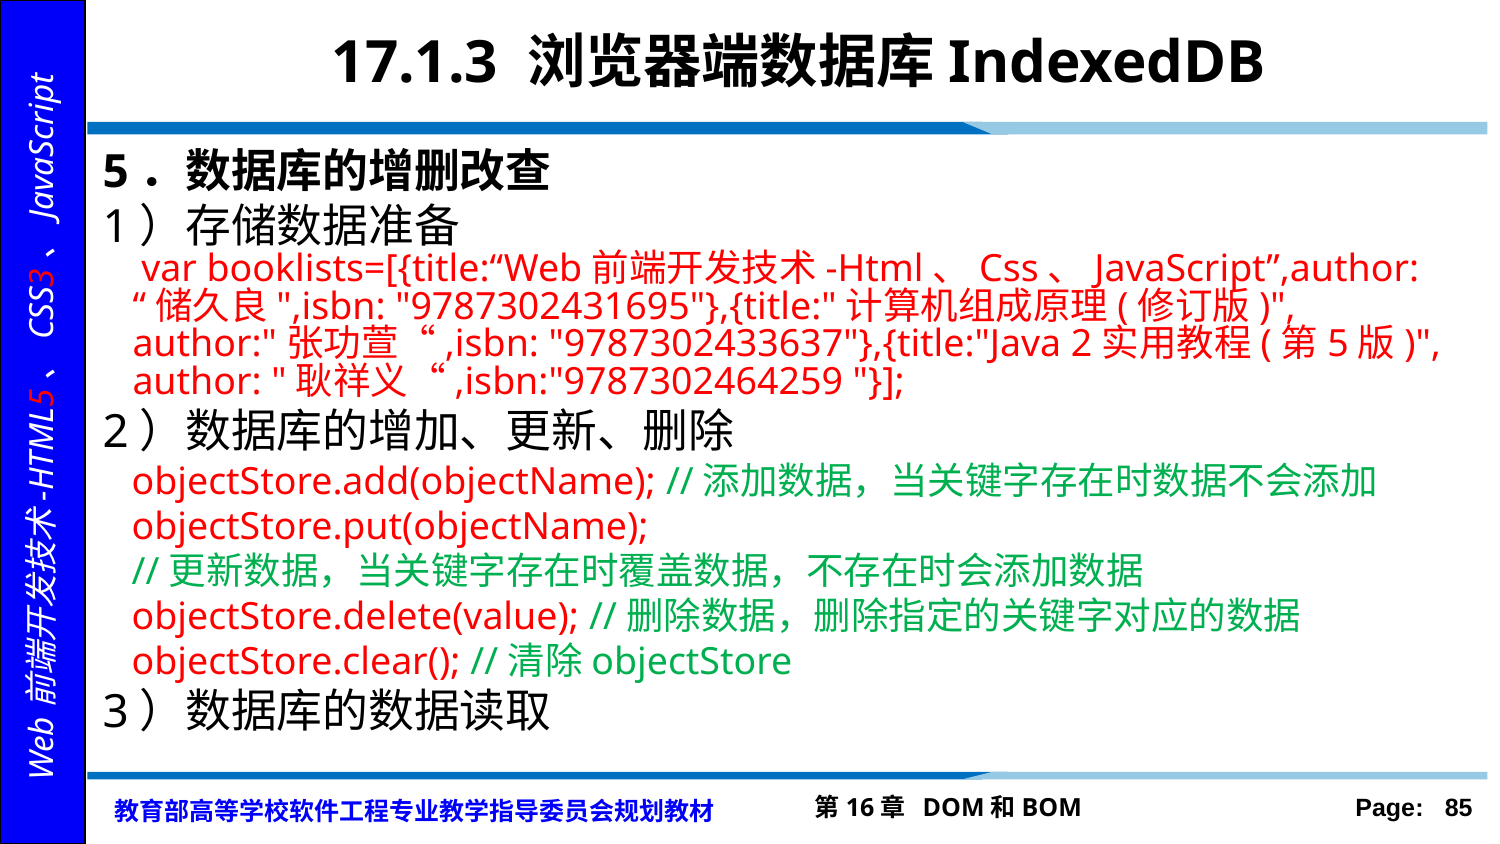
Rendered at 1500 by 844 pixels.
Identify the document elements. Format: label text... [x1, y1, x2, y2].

title 17.1.3 浏览器端数据库IndexedDB [161, 11, 1436, 106]
list 5．数据库的增删改查 1）存储数据准备 var booklists=[{title:“Web前端开发技术-Html、Css、JavaScript”,author: “储久良",isbn: "9787302431695"},{title:"计算机组成原理(修订版)", author:"张功萱“,isbn: "9787302433637"},{title:"Java 2实用教程(第5版)", author: "耿祥义“,isbn:"9787302464259 "}]; 2）数据库的增加、更新、删除 objectStore.add(objectName); //添加数据，当关键字存在时数据不会添加 objectStore.put(objectName); //更新数据，当关键字存在时覆盖数据，不存在时会添加数据 objectStore.delete(value); //删除数据，删除指定的关键字对应的数据 objectStore.clear(); //清除objectStore 3）数据库的数据读取 [86, 133, 1484, 760]
